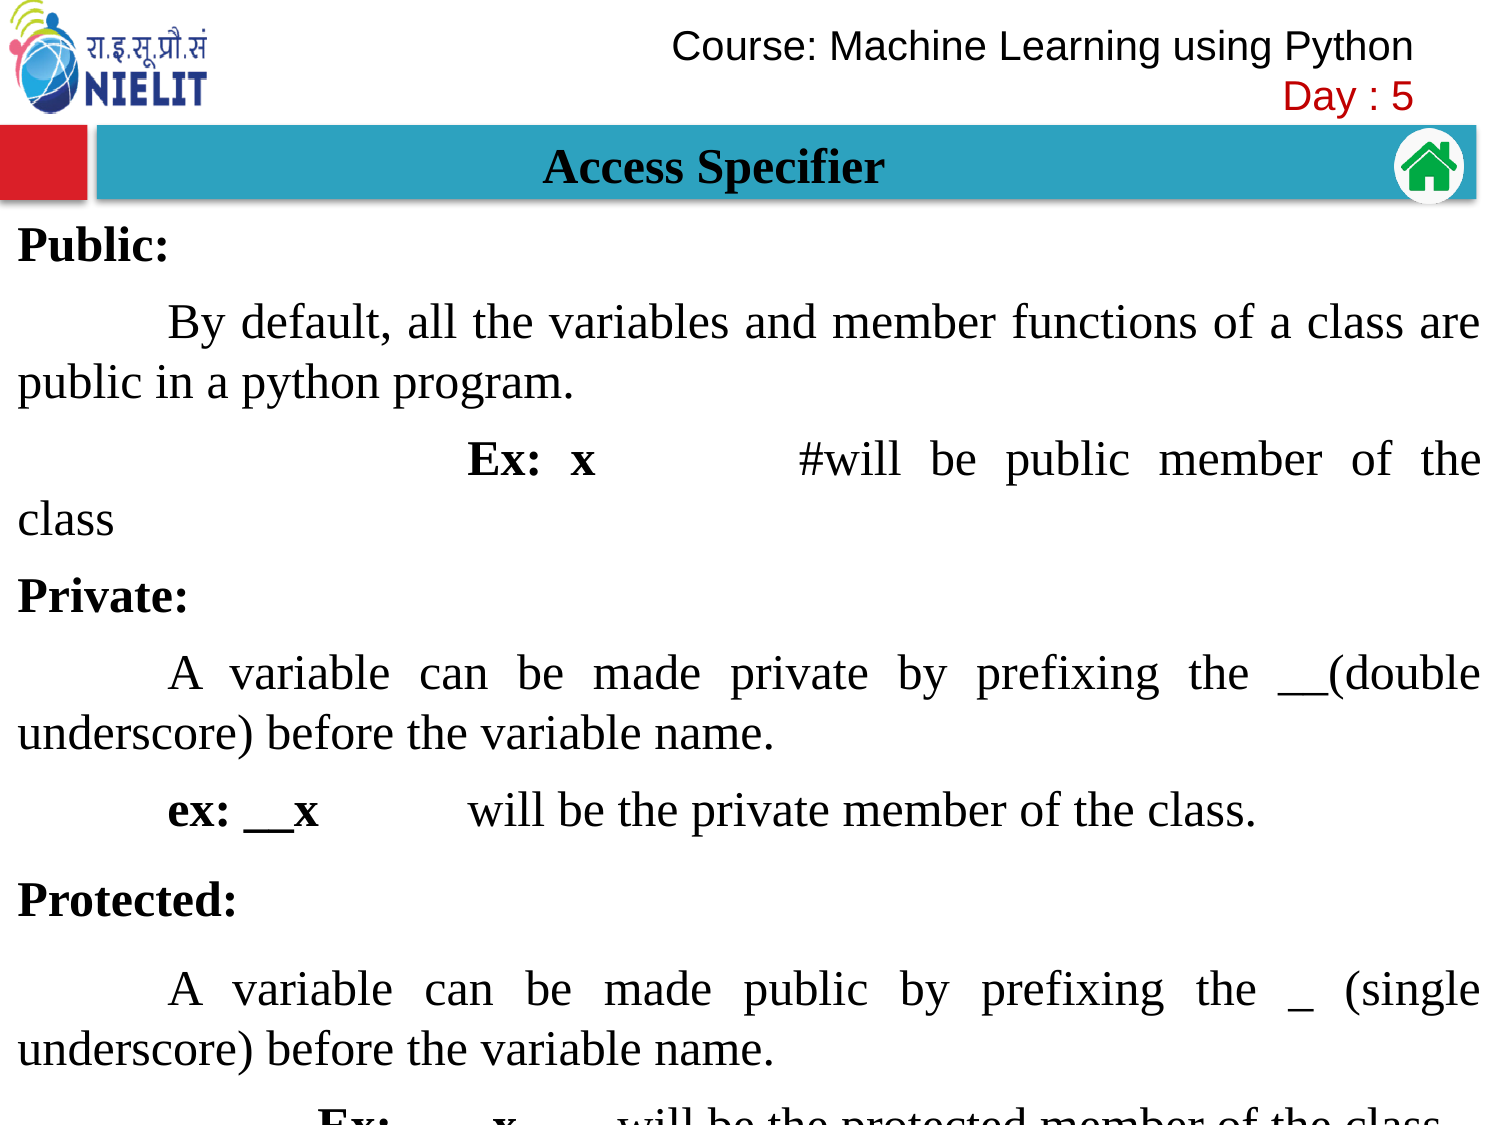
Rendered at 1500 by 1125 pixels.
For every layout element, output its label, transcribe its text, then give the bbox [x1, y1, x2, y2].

picture [9, 0, 207, 114]
subtitle Access Specifier Public: By default, all the variables and member functions of a class are public in a python program. Ex: x #will be public member of the class Private: A variable can be made private by prefixing the __(double underscore) before the variable name. ex: __x will be the private member of the class. Protected: A variable can be made public by prefixing the _ (single underscore) before the variable name. Ex: _x will be the protected member of the class. [0, 125, 1500, 1100]
